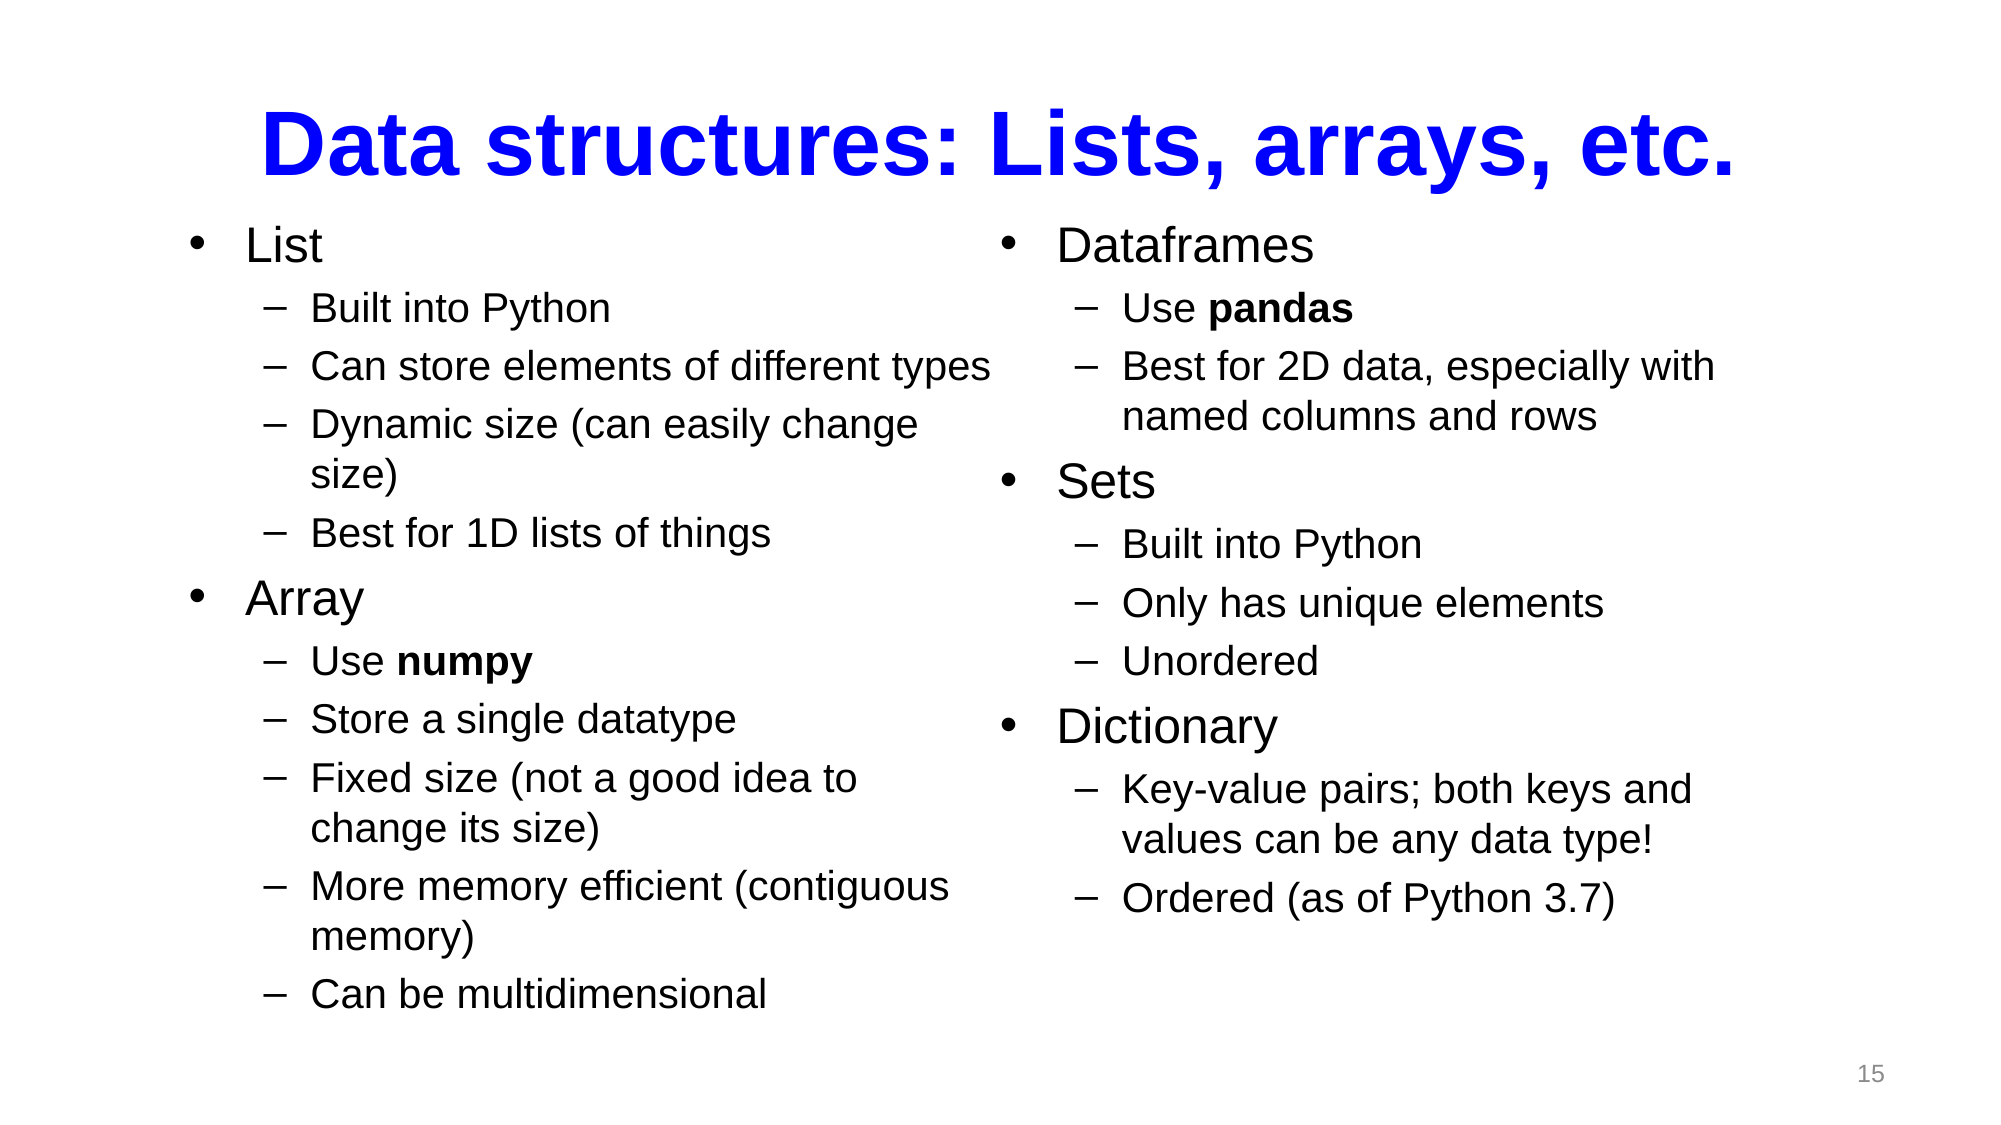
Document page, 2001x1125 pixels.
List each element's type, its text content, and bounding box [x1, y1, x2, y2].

slide_number 15 [1433, 1042, 1900, 1103]
list List Built into Python Can store elements of different types Dynamic size (can easily change size) Best for 1D lists of things Array Use numpy Store a single datatype Fixed size (not a good idea to change its size) More memory efficient (contiguous memory) Can be multidimensional Dataframes Use pandas Best for 2D data, especially with named columns and rows Sets Built into Python Only has unique elements Unordered Dictionary Key-value pairs; both keys and values can be any data type! Ordered (as of Python 3.7) [173, 204, 1827, 1081]
title Data structures: Lists, arrays, etc. [99, 44, 1901, 233]
